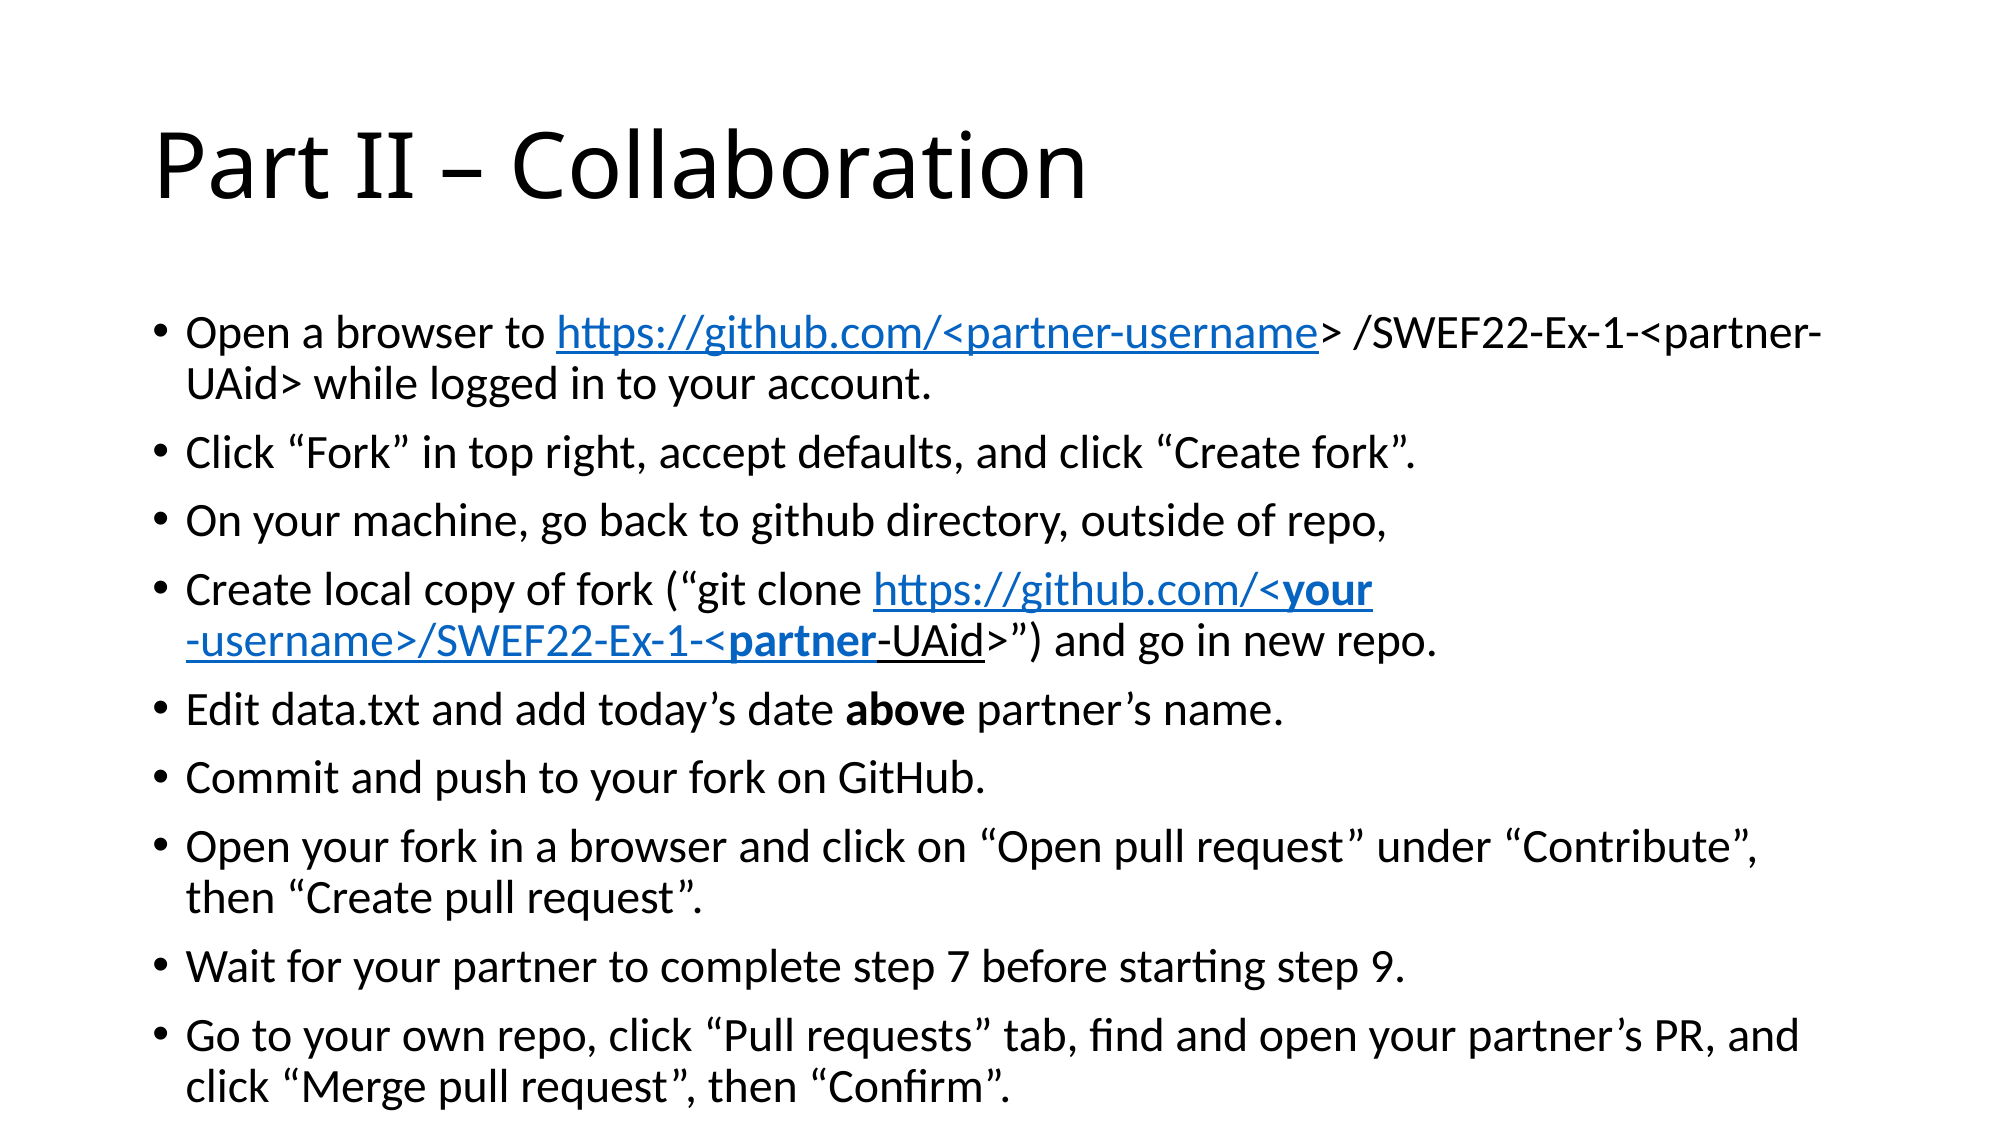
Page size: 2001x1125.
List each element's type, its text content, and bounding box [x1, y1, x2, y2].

title Part II – Collaboration [137, 59, 1863, 278]
list Open a browser to https://github.com/<partner-username> /SWEF22-Ex-1-<partner-UAid> while logged in to your account. Click “Fork” in top right, accept defaults, and click “Create fork”. On your machine, go back to github directory, outside of repo, Create local copy of fork (“git clone https://github.com/<your-username>/SWEF22-Ex-1-<partner-UAid>”) and go in new repo. Edit data.txt and add today’s date above partner’s name. Commit and push to your fork on GitHub. Open your fork in a browser and click on “Open pull request” under “Contribute”, then “Create pull request”. Wait for your partner to complete step 7 before starting step 9. Go to your own repo, click “Pull requests” tab, find and open your partner’s PR, and click “Merge pull request”, then “Confirm”. [137, 299, 1863, 1123]
